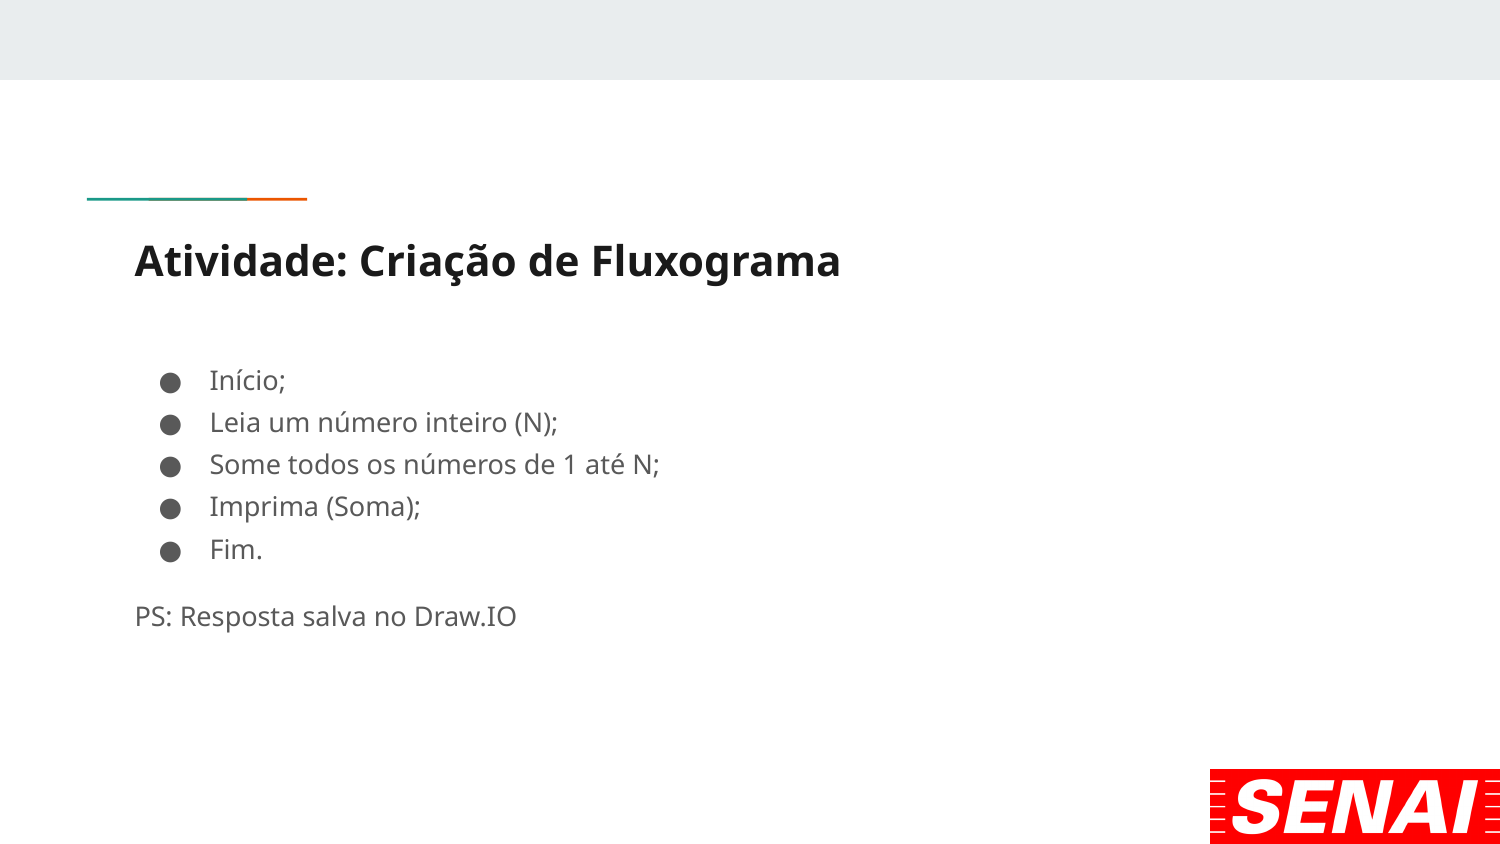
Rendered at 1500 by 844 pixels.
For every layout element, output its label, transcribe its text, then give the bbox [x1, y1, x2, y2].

list Início; Leia um número inteiro (N); Some todos os números de 1 até N; Imprima (Soma); Fim. PS: Resposta salva no Draw.IO [119, 341, 1381, 712]
picture [1210, 769, 1500, 844]
title Atividade: Criação de Fluxograma [119, 216, 1381, 305]
